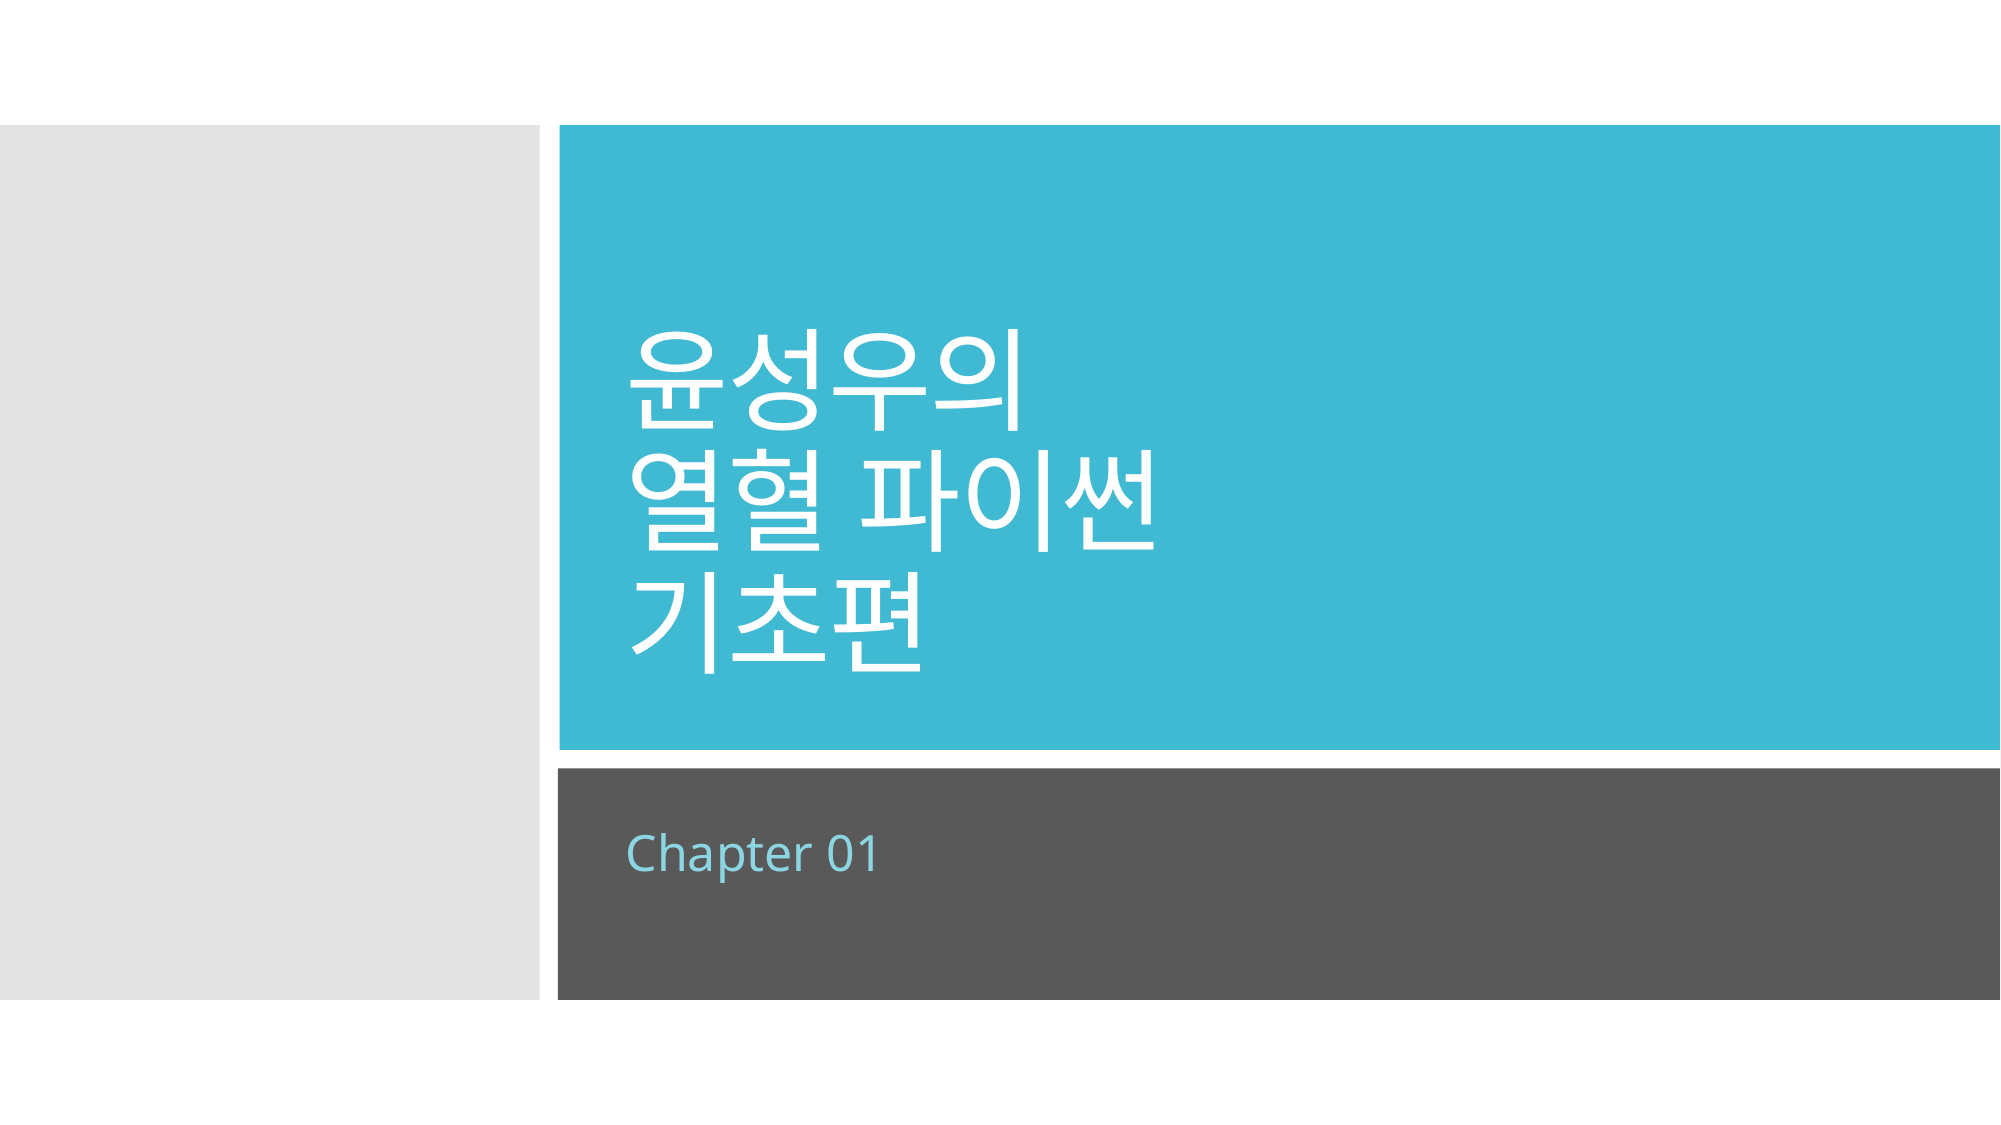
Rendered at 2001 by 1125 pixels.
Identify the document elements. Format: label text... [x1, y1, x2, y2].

text_box [0, 124, 541, 1001]
text_box [559, 124, 2000, 751]
title 윤성우의 열혈 파이썬 기초편 [610, 213, 1790, 698]
text_box [557, 768, 2000, 1001]
subtitle Chapter 01 [610, 821, 1790, 948]
text_box [0, 0, 2000, 1125]
